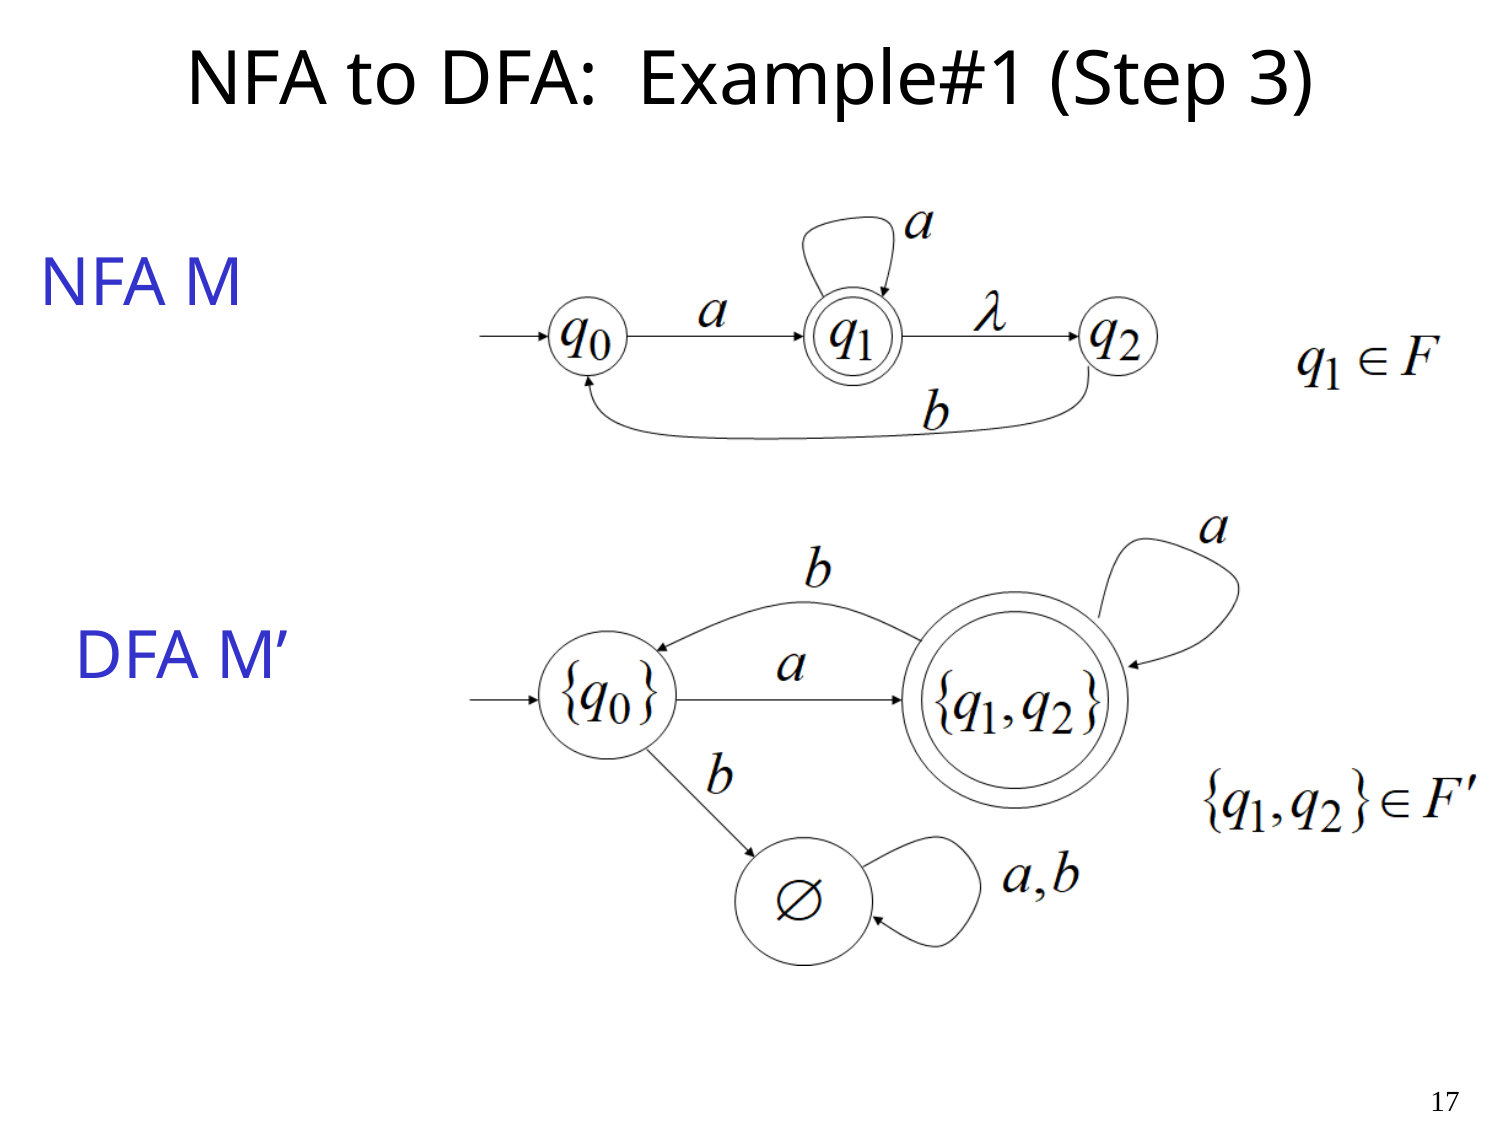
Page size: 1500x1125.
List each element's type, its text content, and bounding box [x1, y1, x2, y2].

picture [321, 208, 1481, 966]
slide_number 17 [1162, 1074, 1475, 1125]
title NFA to DFA: Example#1 (Step 3) [24, 24, 1475, 125]
list NFA M DFA M’ [24, 137, 1475, 1038]
